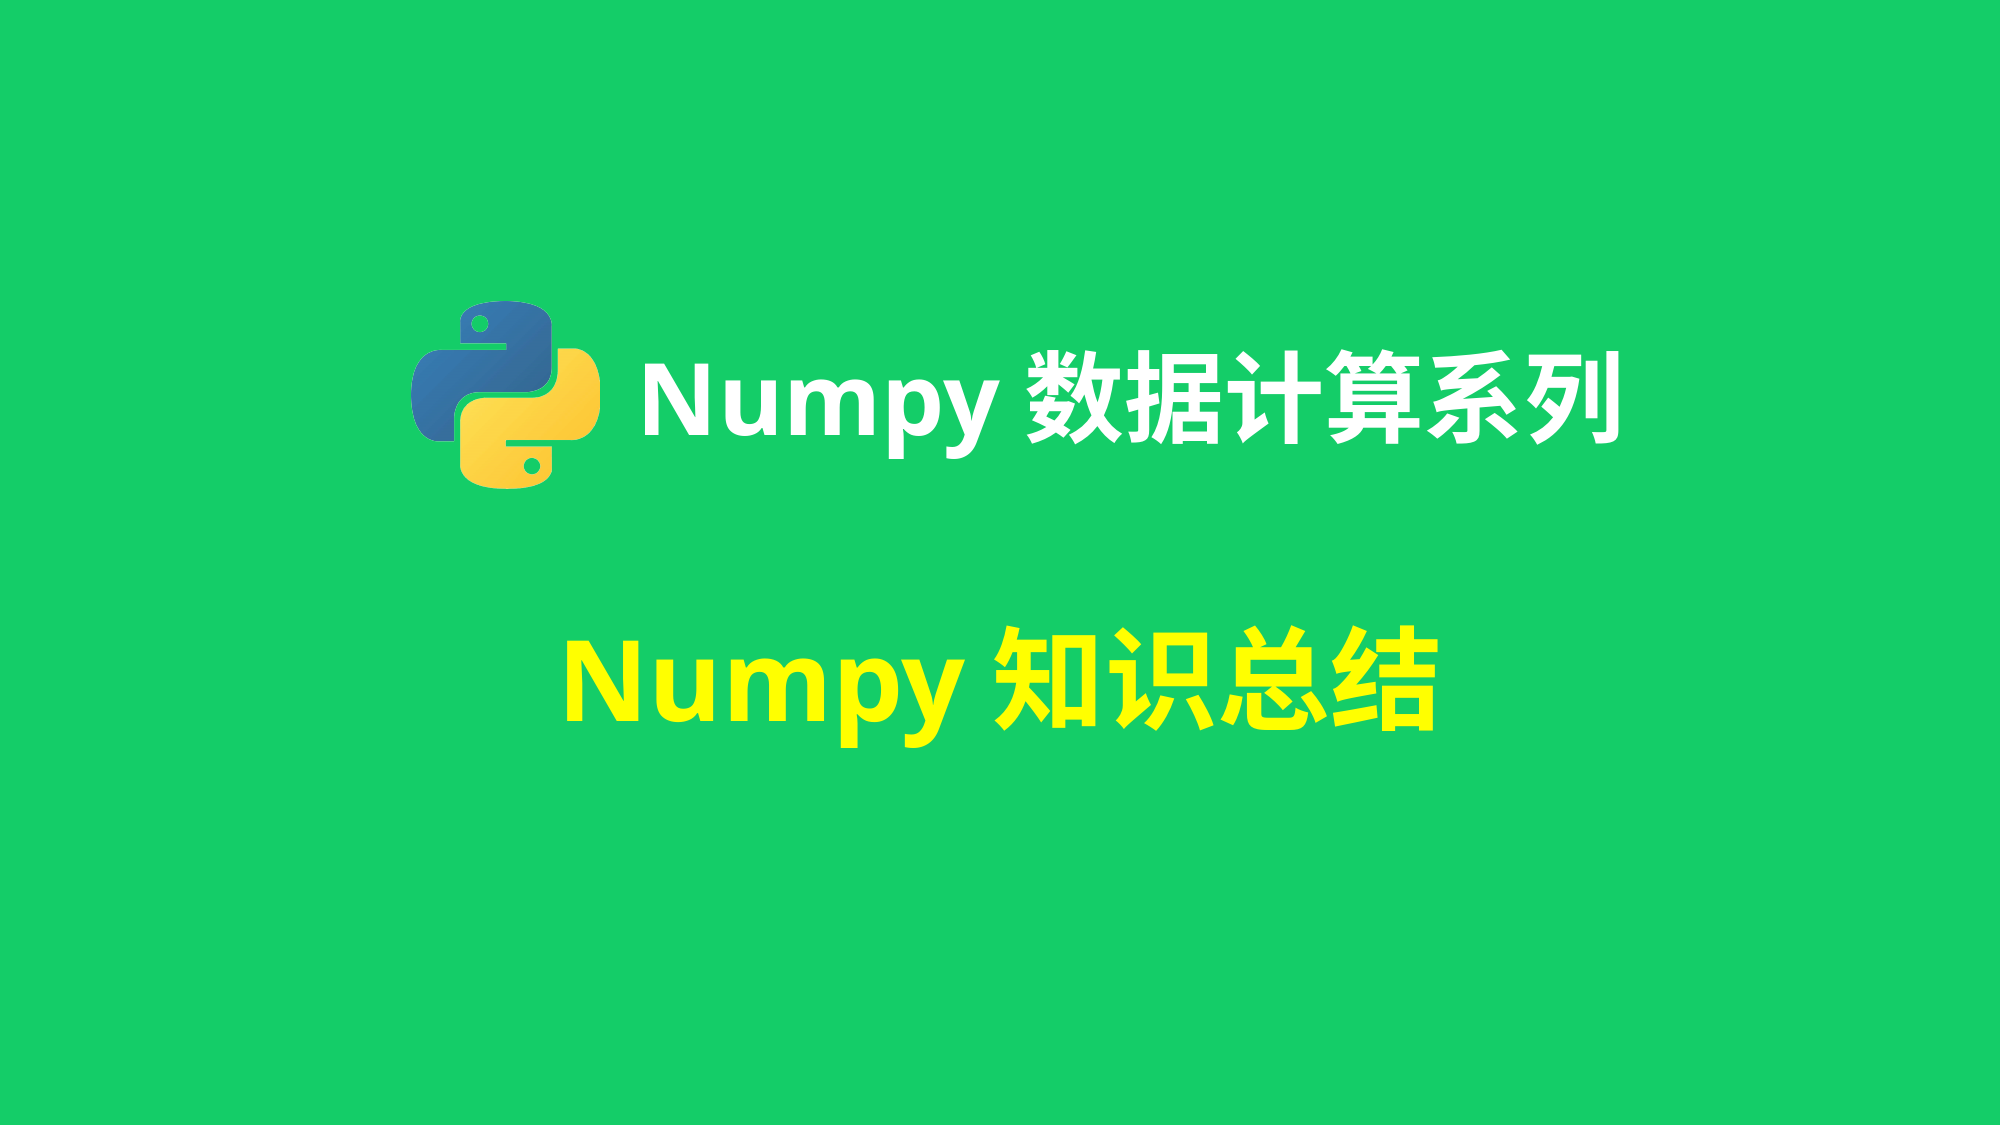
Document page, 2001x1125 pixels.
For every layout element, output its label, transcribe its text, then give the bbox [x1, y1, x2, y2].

text_box Numpy知识总结 [285, 601, 1715, 752]
picture [411, 301, 600, 489]
title Numpy数据计算系列 [621, 307, 1756, 483]
